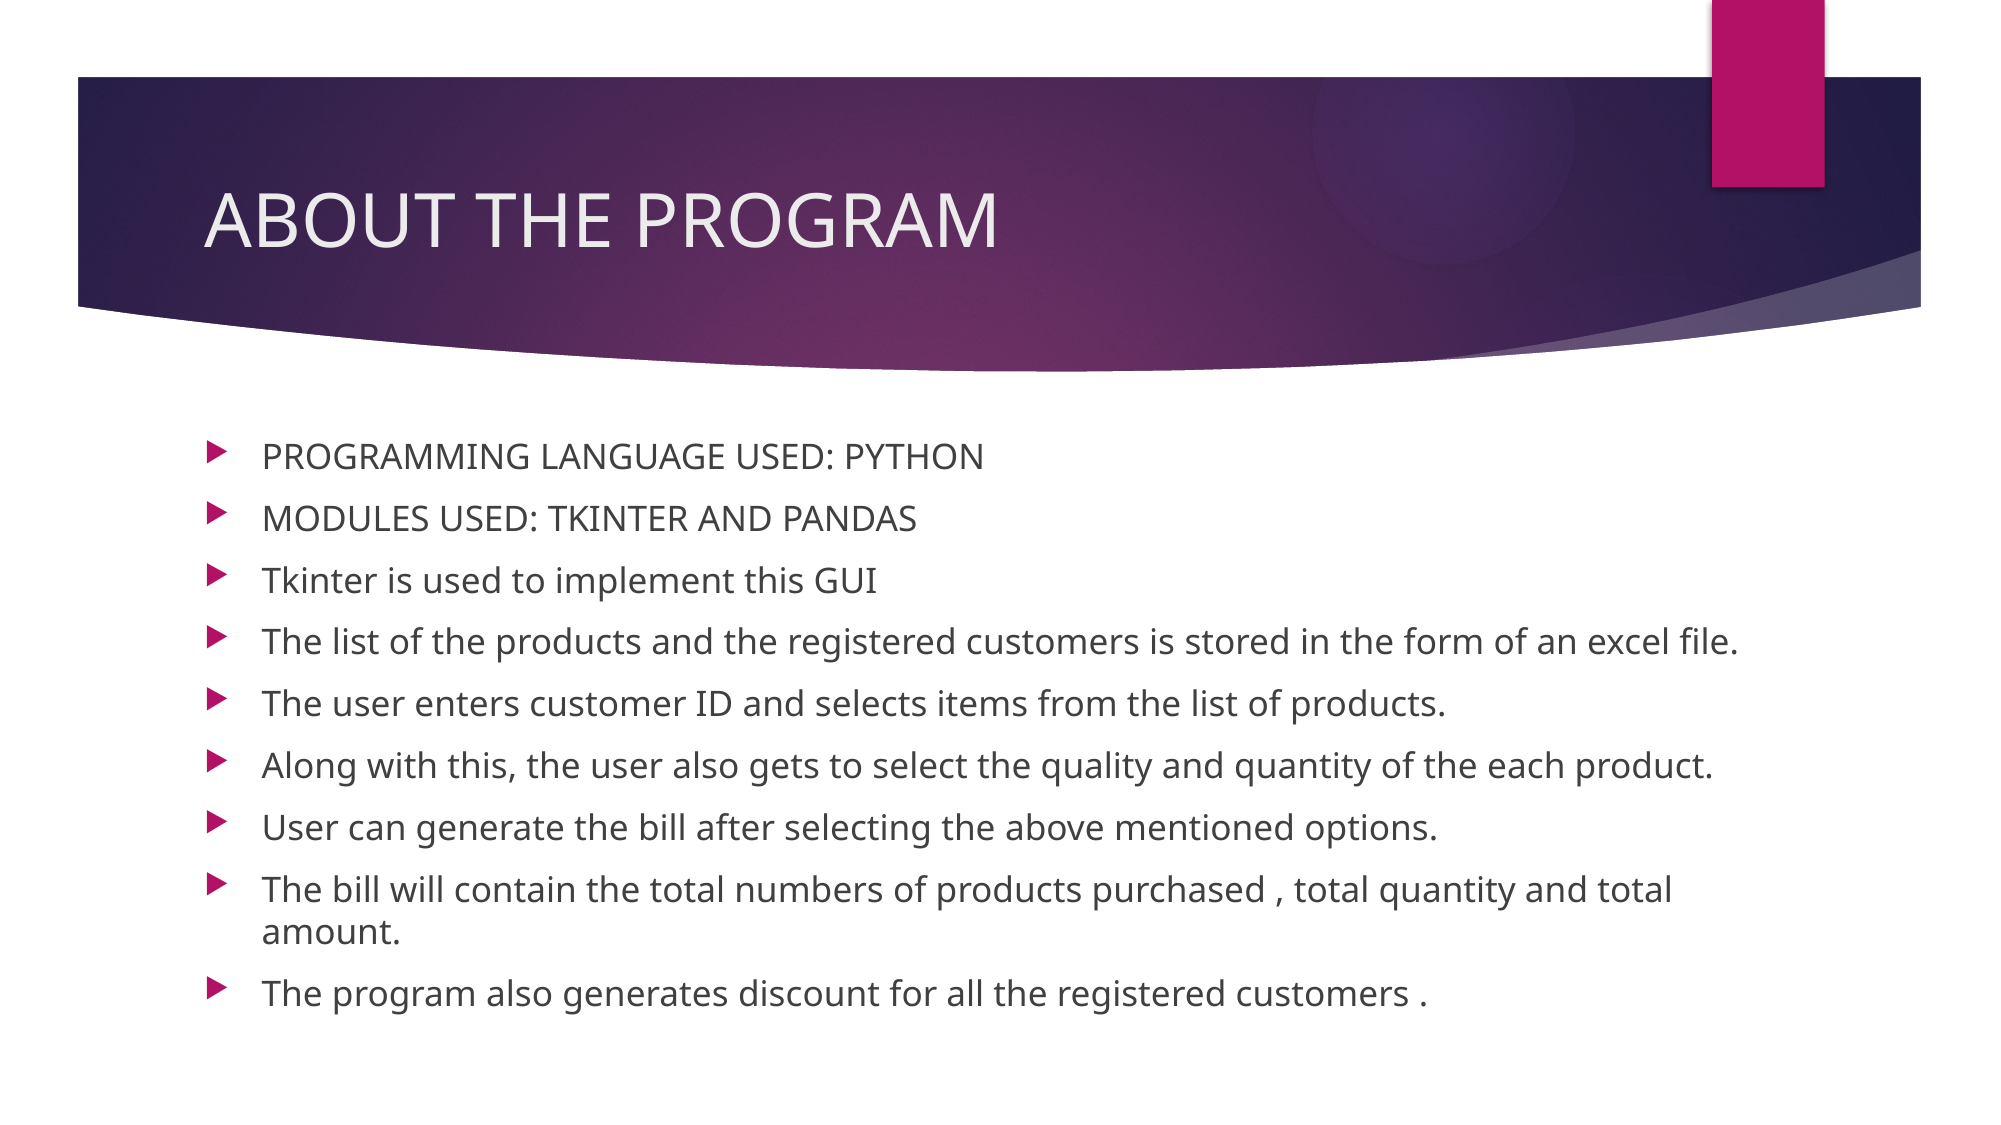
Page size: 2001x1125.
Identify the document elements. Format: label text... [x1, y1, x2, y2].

list PROGRAMMING LANGUAGE USED: PYTHON MODULES USED: TKINTER AND PANDAS Tkinter is used to implement this GUI The list of the products and the registered customers is stored in the form of an excel file. The user enters customer ID and selects items from the list of products. Along with this, the user also gets to select the quality and quantity of the each product. User can generate the bill after selecting the above mentioned options. The bill will contain the total numbers of products purchased , total quantity and total amount. The program also generates discount for all the registered customers . [189, 427, 1767, 1074]
title ABOUT THE PROGRAM [189, 159, 1627, 276]
